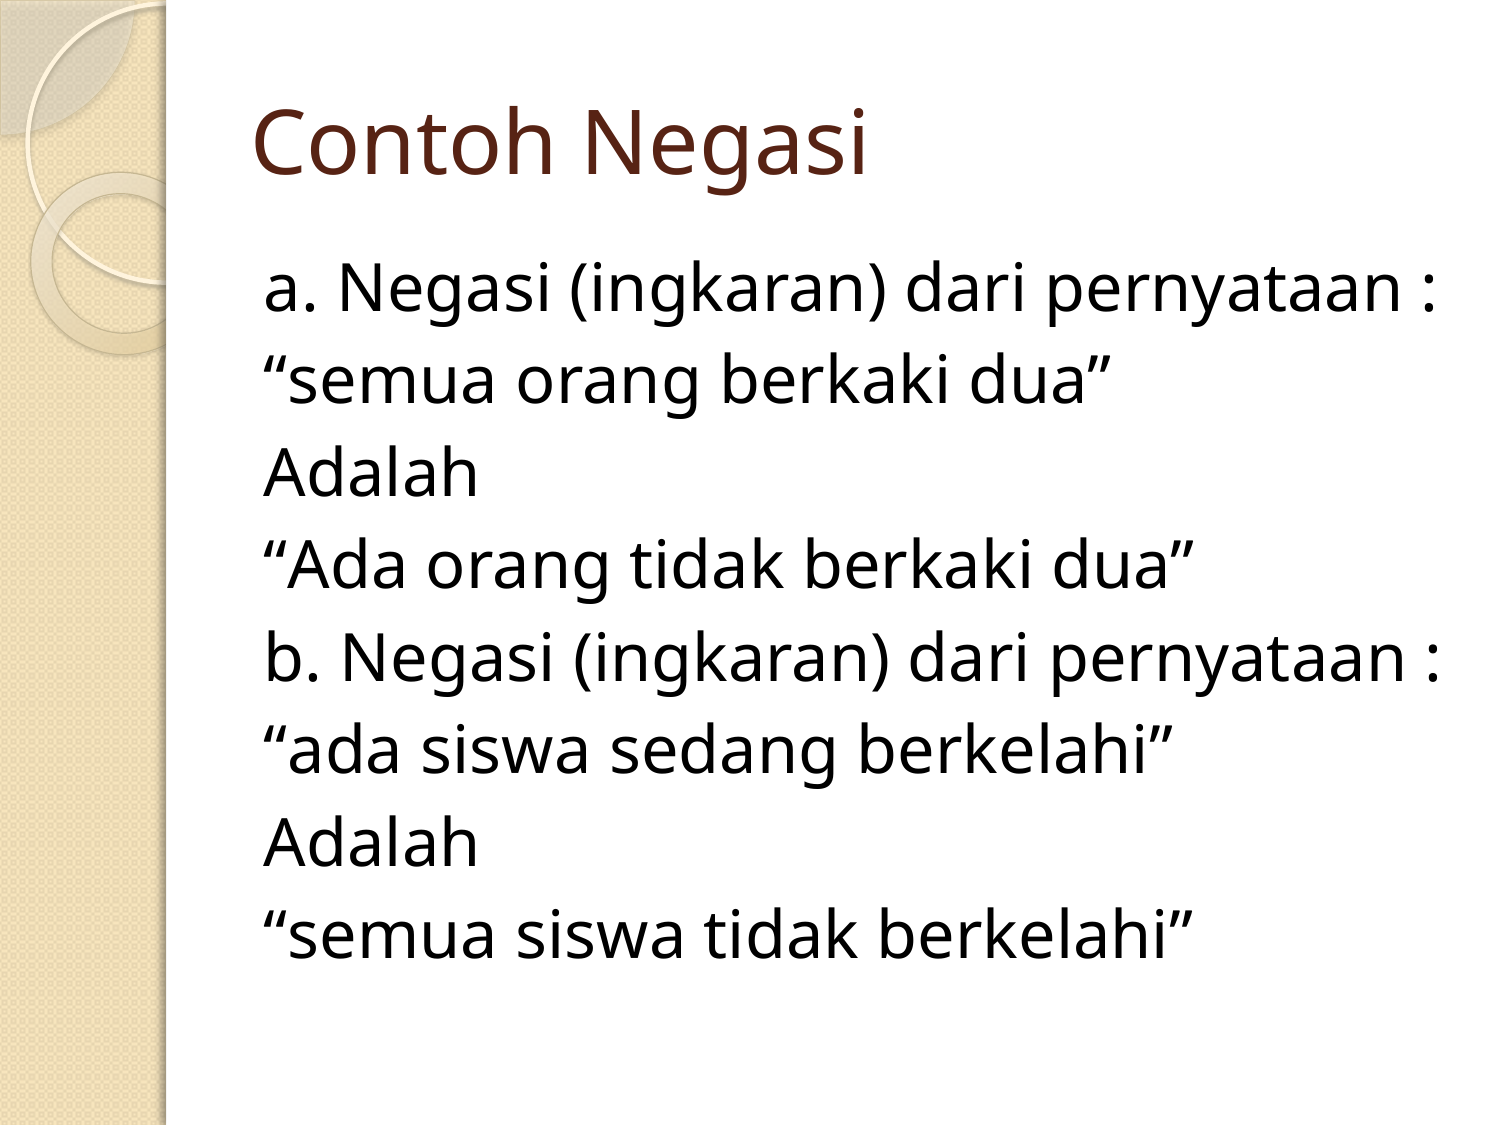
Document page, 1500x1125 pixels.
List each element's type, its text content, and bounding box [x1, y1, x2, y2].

title Contoh Negasi [235, 45, 1466, 233]
list a. Negasi (ingkaran) dari pernyataan : “semua orang berkaki dua” Adalah “Ada orang tidak berkaki dua” b. Negasi (ingkaran) dari pernyataan : “ada siswa sedang berkelahi” Adalah “semua siswa tidak berkelahi” [235, 237, 1466, 1025]
